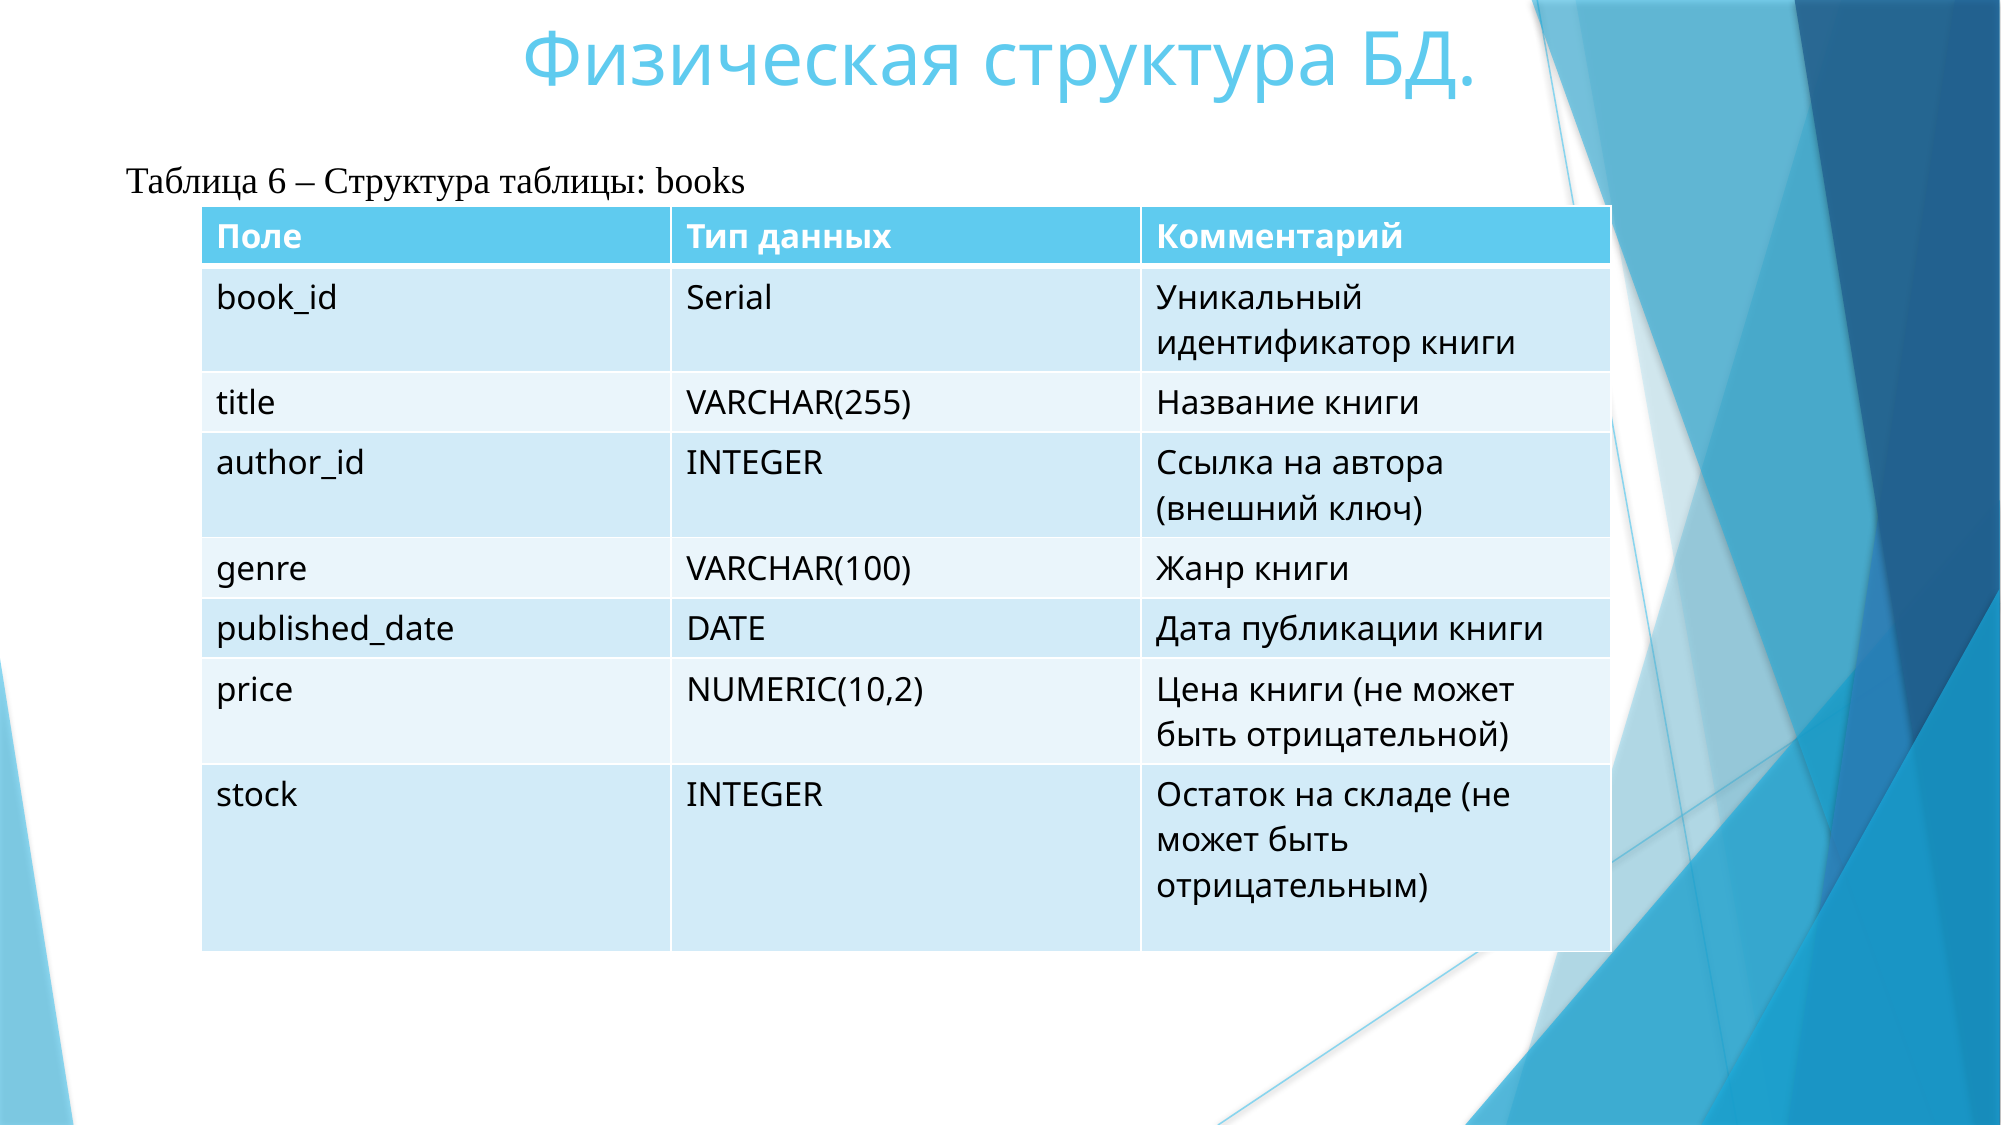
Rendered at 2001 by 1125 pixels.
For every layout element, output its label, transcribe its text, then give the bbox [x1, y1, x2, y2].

text_box Физическая структура БД. [294, 2, 1706, 220]
table_cell Serial [672, 269, 1140, 371]
table_cell book_id [202, 269, 670, 371]
table_cell price [202, 659, 670, 763]
table_cell VARCHAR(100) [672, 538, 1140, 597]
table_cell Ссылка на автора (внешний ключ) [1142, 433, 1610, 537]
table_cell Название книги [1142, 373, 1610, 431]
table_cell Дата публикации книги [1142, 599, 1610, 657]
table_cell genre [202, 538, 670, 597]
table_cell published_date [202, 599, 670, 657]
table_cell NUMERIC(10,2) [672, 659, 1140, 763]
table_header Поле [202, 209, 670, 263]
text_box Таблица 6 – Структура таблицы: books [111, 148, 1112, 209]
table_header Комментарий [1142, 207, 1610, 263]
table_cell Уникальный идентификатор книги [1142, 269, 1610, 371]
table_cell INTEGER [672, 765, 1140, 951]
table_header Тип данных [672, 207, 1140, 263]
table_cell Остаток на складе (не может быть отрицательным) [1142, 765, 1610, 951]
table_cell author_id [202, 433, 670, 537]
table_cell Цена книги (не может быть отрицательной) [1142, 659, 1610, 763]
table_cell VARCHAR(255) [672, 373, 1140, 431]
table_cell INTEGER [672, 433, 1140, 537]
table_cell stock [202, 765, 670, 951]
table_cell title [202, 373, 670, 431]
table_cell Жанр книги [1142, 538, 1610, 597]
table_cell DATE [672, 599, 1140, 657]
